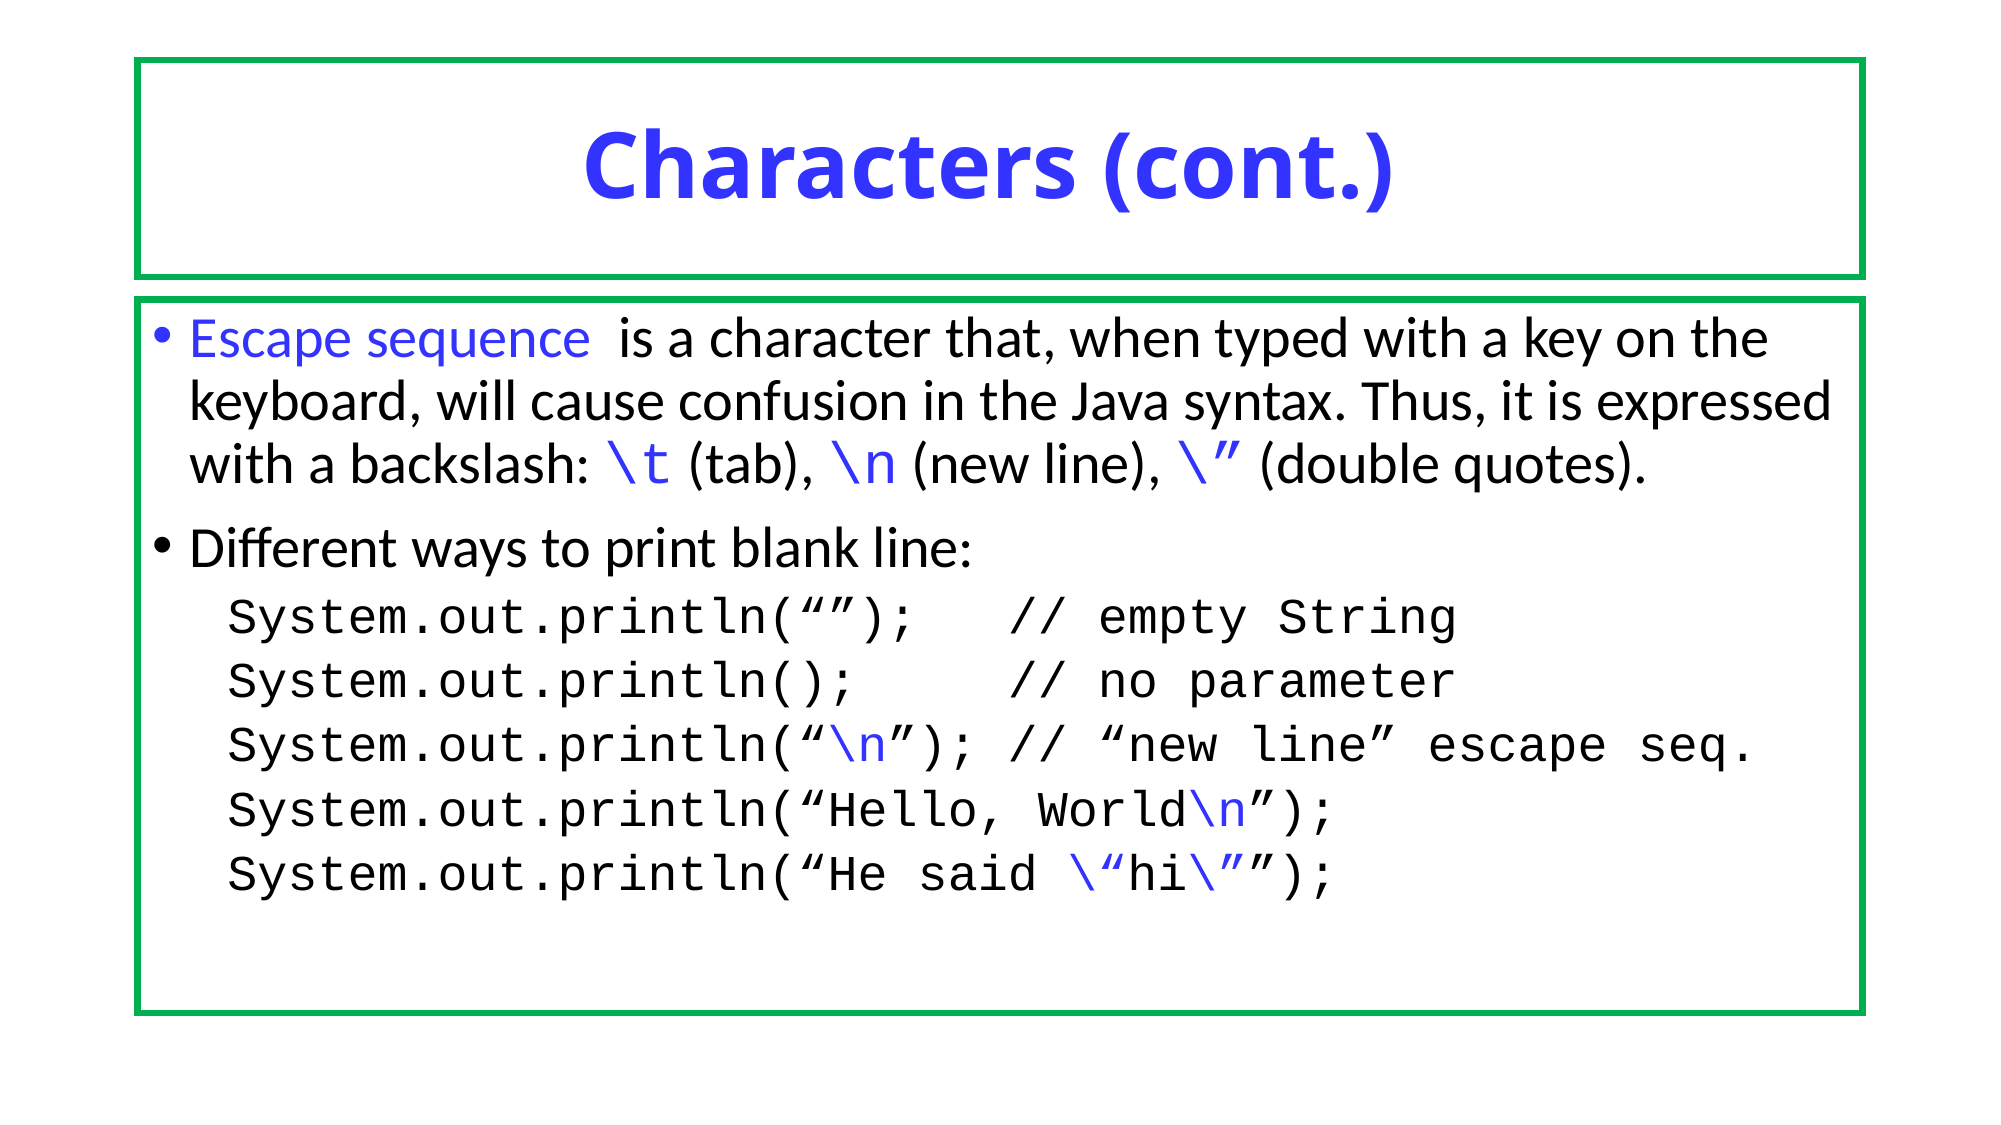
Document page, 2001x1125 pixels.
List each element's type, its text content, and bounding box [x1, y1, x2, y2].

list Escape sequence is a character that, when typed with a key on the keyboard, will cause confusion in the Java syntax. Thus, it is expressed with a backslash: \t (tab), \n (new line), \” (double quotes). Different ways to print blank line: System.out.println(“”); // empty String System.out.println(); // no parameter System.out.println(“\n”); // “new line” escape seq. System.out.println(“Hello, World\n”); System.out.println(“He said \“hi\””); [137, 299, 1863, 1014]
title Characters (cont.) [137, 59, 1863, 278]
